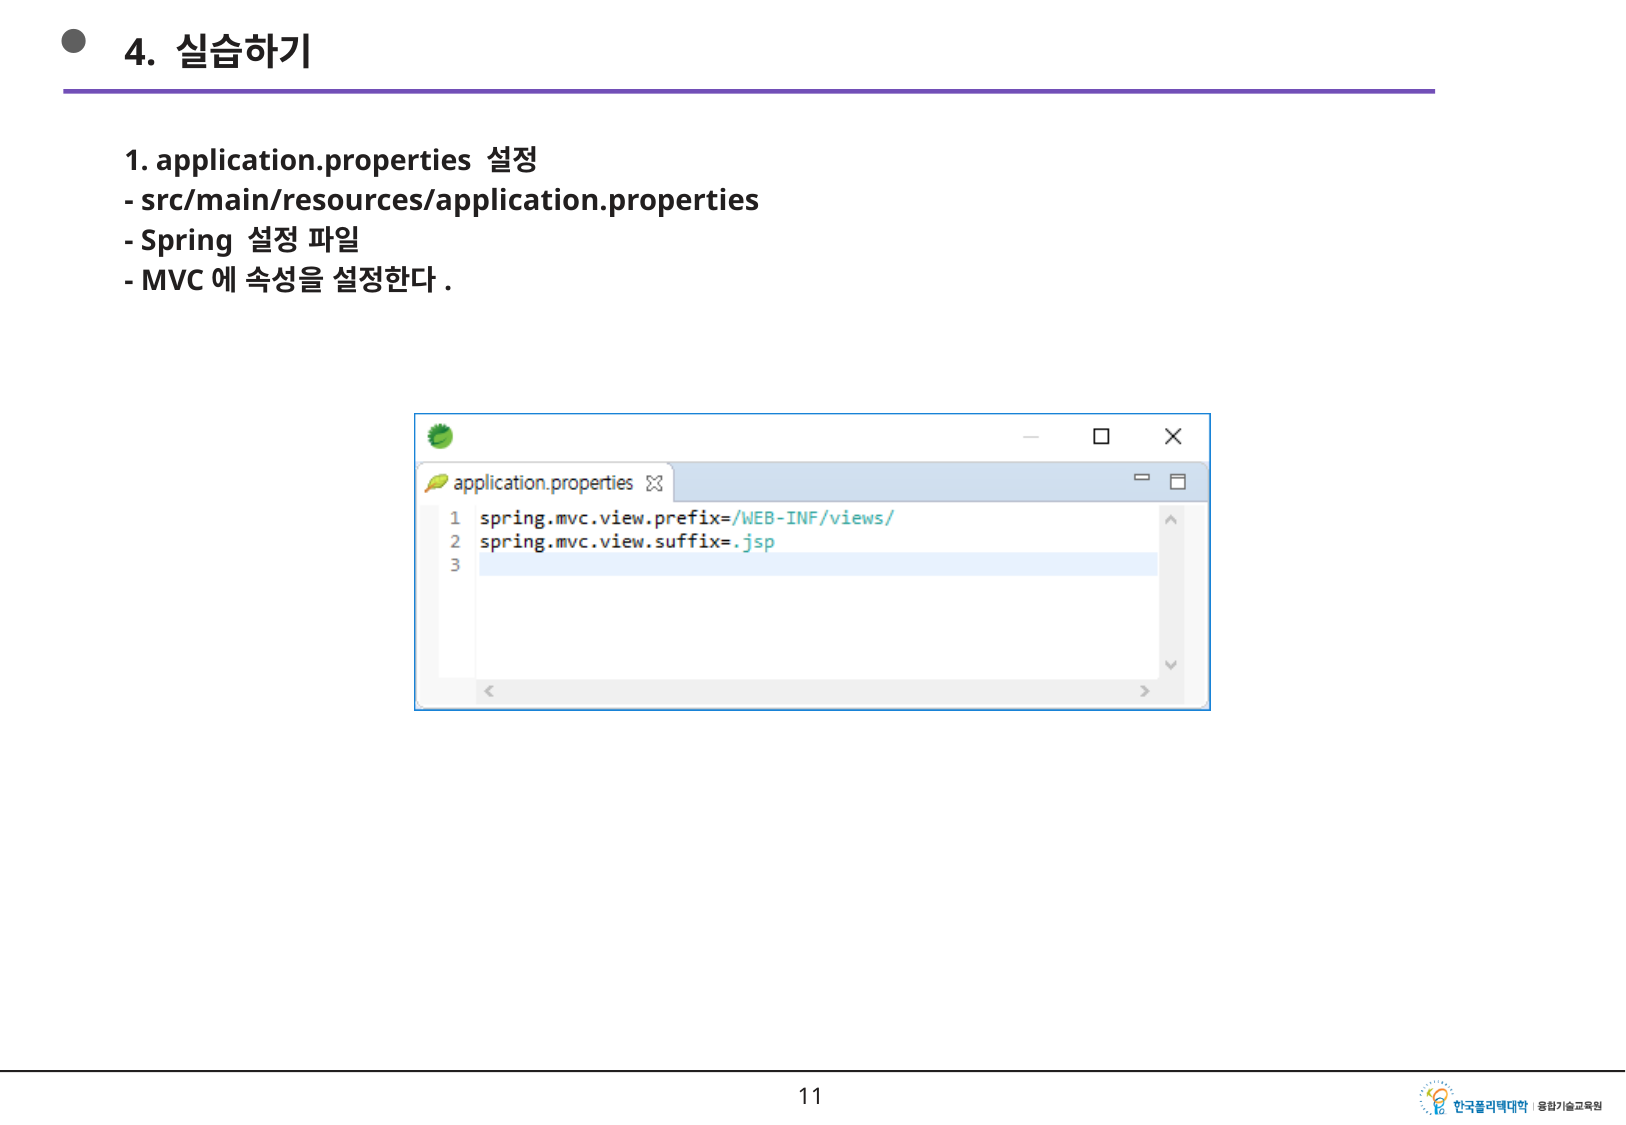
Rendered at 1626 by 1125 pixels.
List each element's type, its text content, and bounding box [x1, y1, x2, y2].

picture [413, 413, 1212, 712]
text_box 4. 실습하기 [109, 20, 943, 93]
picture [1415, 1076, 1604, 1118]
text_box 1. application.properties 설정 - src/main/resources/application.properties - Spring 설정 파일 - MVC에 속성을 설정한다. [109, 134, 1414, 384]
text_box 10 [765, 1072, 857, 1123]
text_box [44, 0, 1604, 114]
